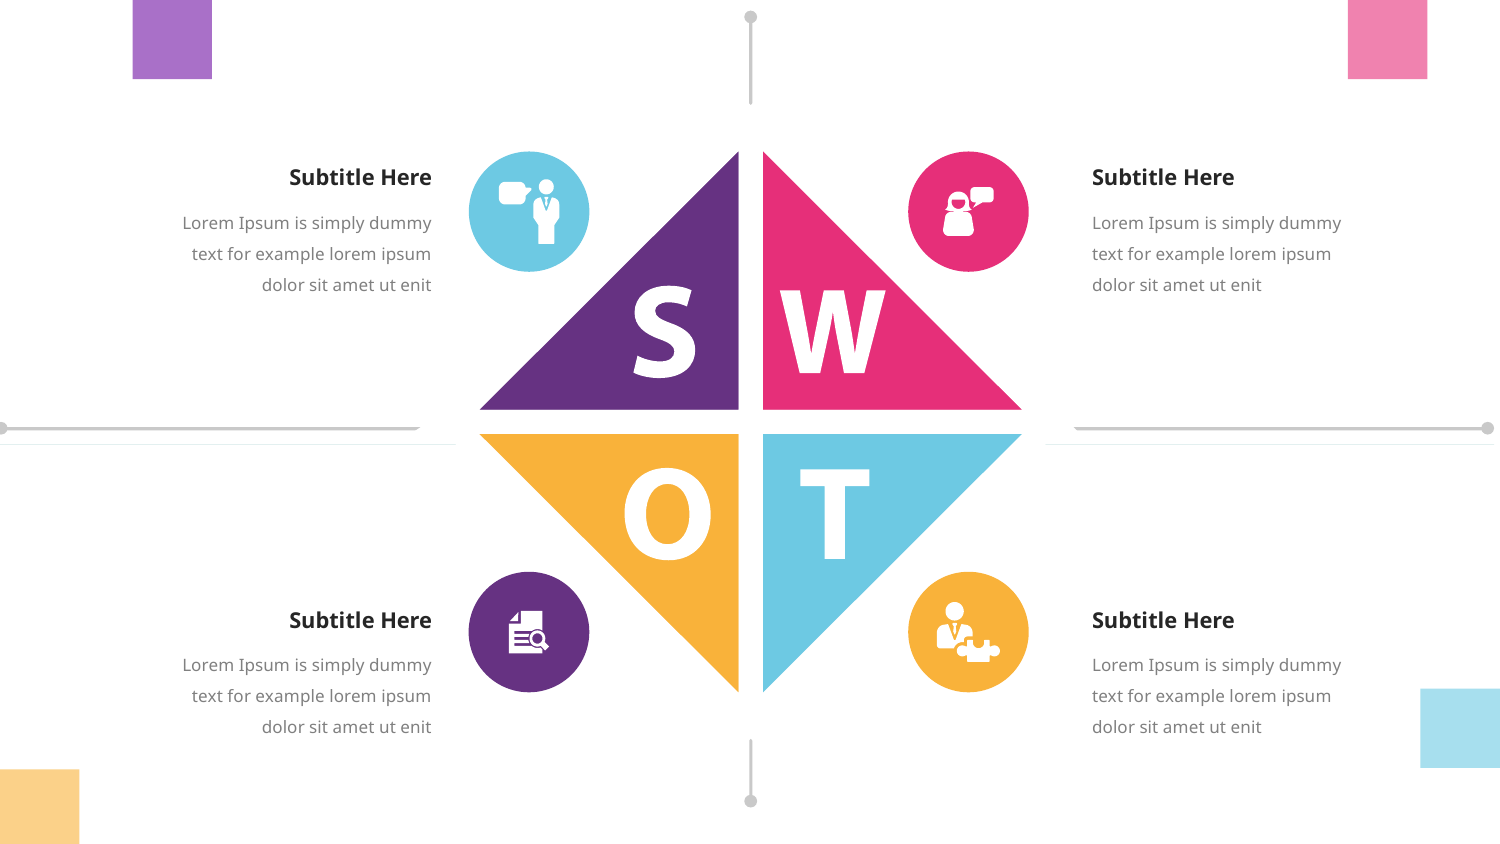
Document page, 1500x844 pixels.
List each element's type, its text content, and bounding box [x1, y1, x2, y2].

text_box Subtitle Here [1077, 156, 1342, 198]
text_box Lorem Ipsum is simply dummy text for example lorem ipsum dolor sit amet ut enit [1077, 636, 1391, 745]
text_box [744, 10, 758, 122]
text_box Lorem Ipsum is simply dummy text for example lorem ipsum dolor sit amet ut enit [1077, 194, 1391, 302]
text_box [908, 151, 1029, 272]
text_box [0, 421, 450, 445]
text_box [132, 0, 212, 80]
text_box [468, 571, 590, 693]
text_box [1052, 421, 1495, 445]
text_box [498, 179, 560, 244]
text_box Subtitle Here [182, 599, 447, 640]
text_box [0, 769, 80, 844]
text_box [1347, 0, 1428, 80]
text_box Lorem Ipsum is simply dummy text for example lorem ipsum dolor sit amet ut enit [133, 194, 447, 302]
text_box [1420, 688, 1500, 768]
text_box Subtitle Here [1077, 599, 1342, 640]
text_box Subtitle Here [182, 156, 447, 198]
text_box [450, 122, 1052, 722]
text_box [744, 722, 758, 808]
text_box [908, 571, 1029, 693]
text_box Lorem Ipsum is simply dummy text for example lorem ipsum dolor sit amet ut enit [133, 636, 447, 745]
